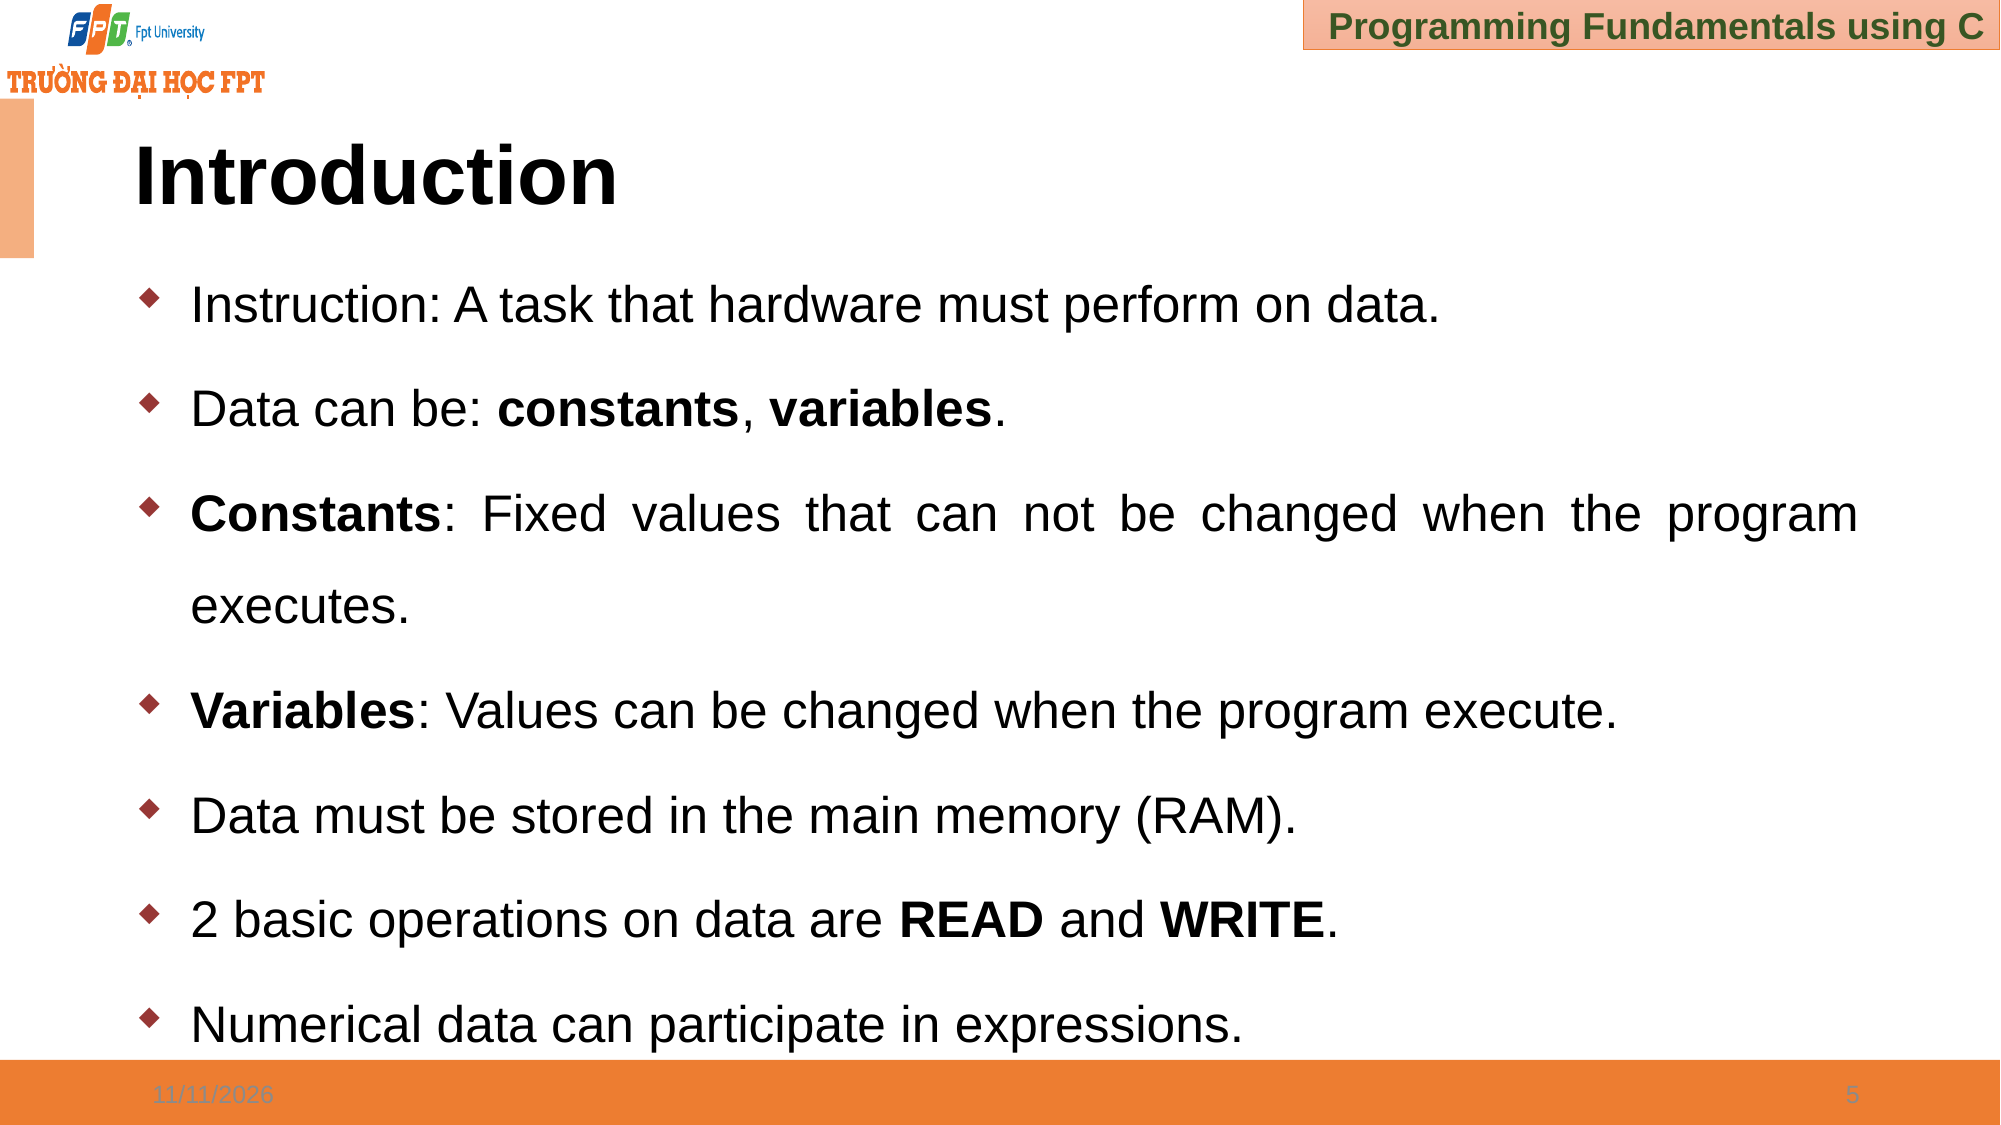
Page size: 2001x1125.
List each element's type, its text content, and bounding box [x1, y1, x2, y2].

list Instruction: A task that hardware must perform on data. Data can be: constants, variables. Constants: Fixed values that can not be changed when the program executes. Variables: Values can be changed when the program execute. Data must be stored in the main memory (RAM). 2 basic operations on data are READ and WRITE. Numerical data can participate in expressions. [121, 232, 1877, 1068]
slide_number 5 [1424, 1068, 1875, 1123]
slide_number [137, 1063, 588, 1123]
title Introduction [119, 118, 1845, 236]
